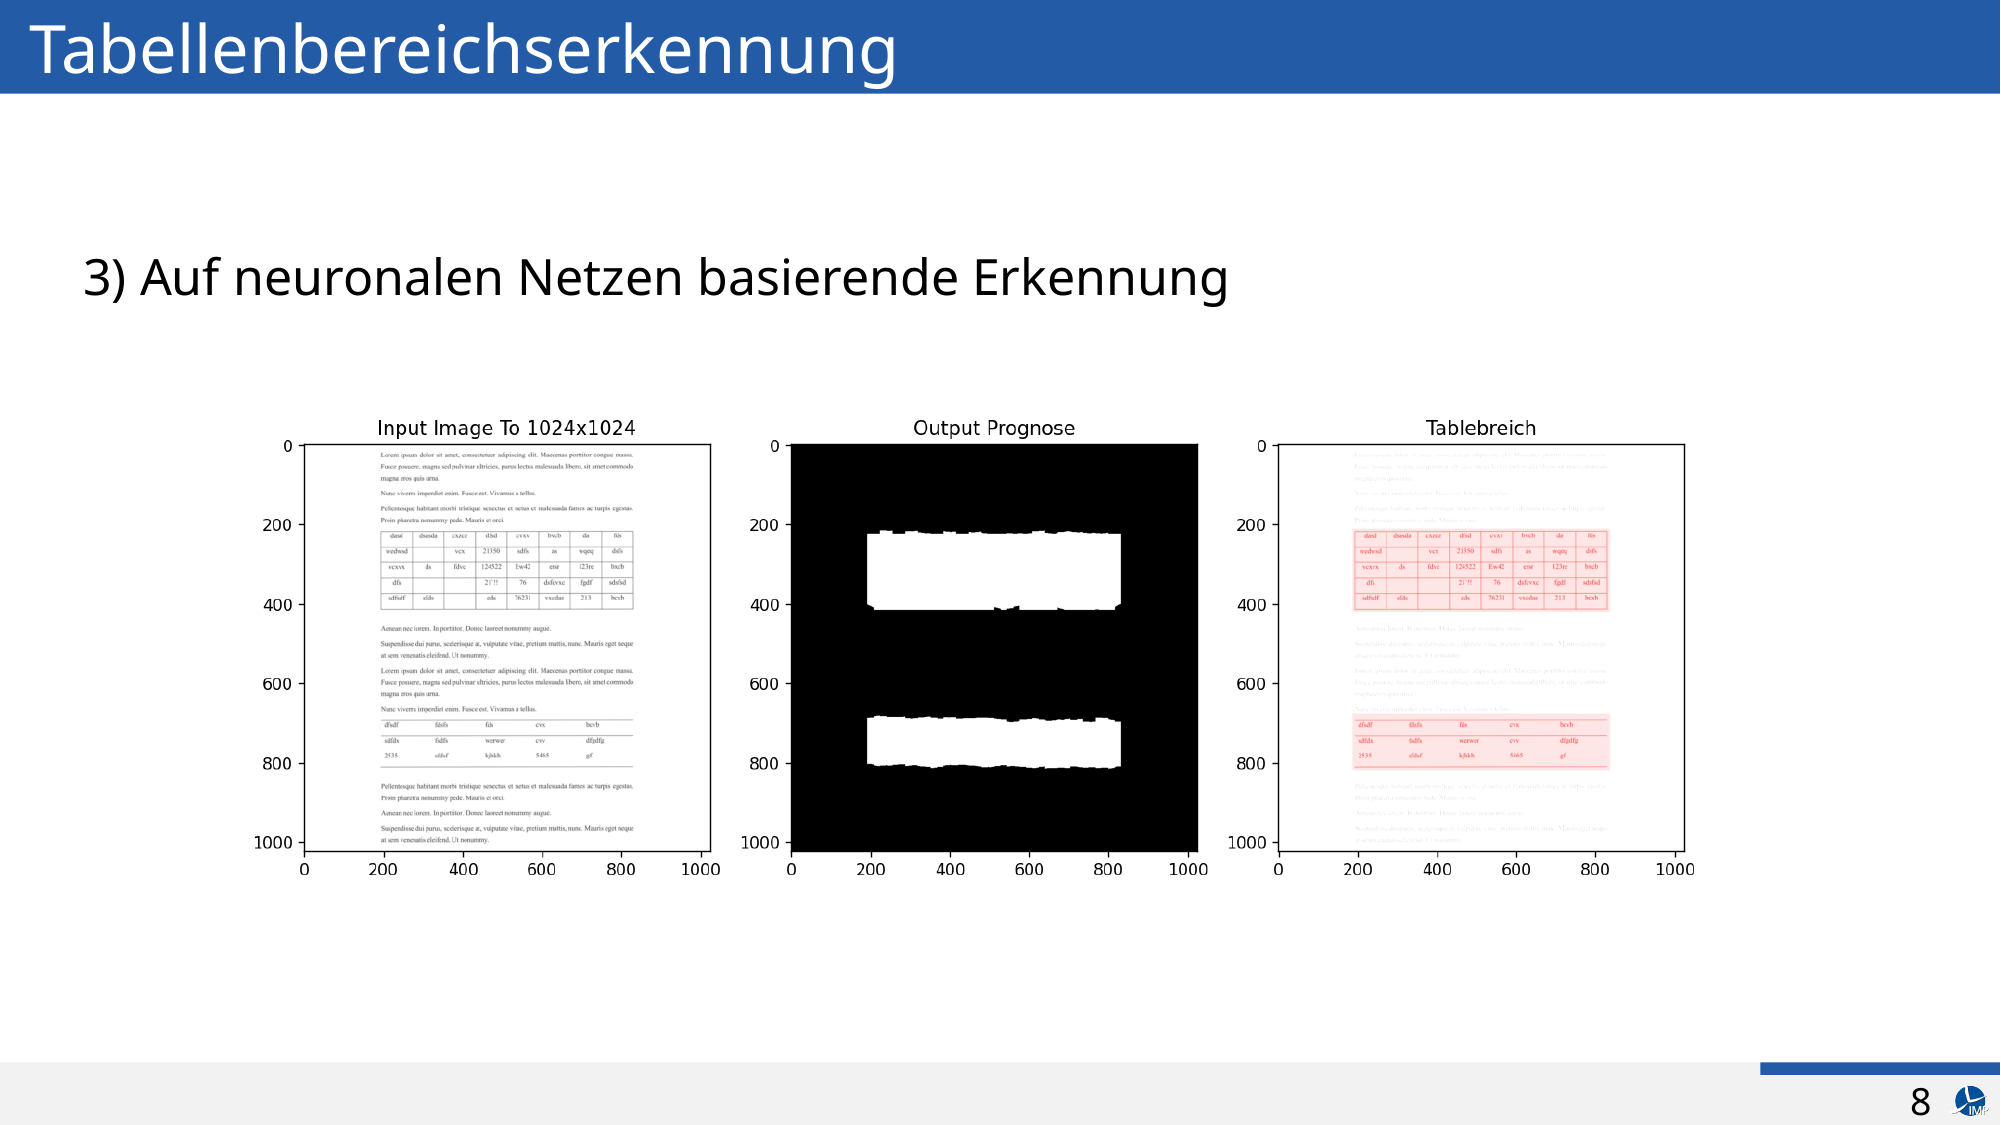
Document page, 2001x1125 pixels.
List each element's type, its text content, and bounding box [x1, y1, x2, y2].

picture [1950, 1084, 1991, 1116]
title Tabellenbereichserkennung [0, 0, 2000, 94]
picture [235, 403, 1719, 901]
list 3) Auf neuronalen Netzen basierende Erkennung [68, 148, 1942, 320]
